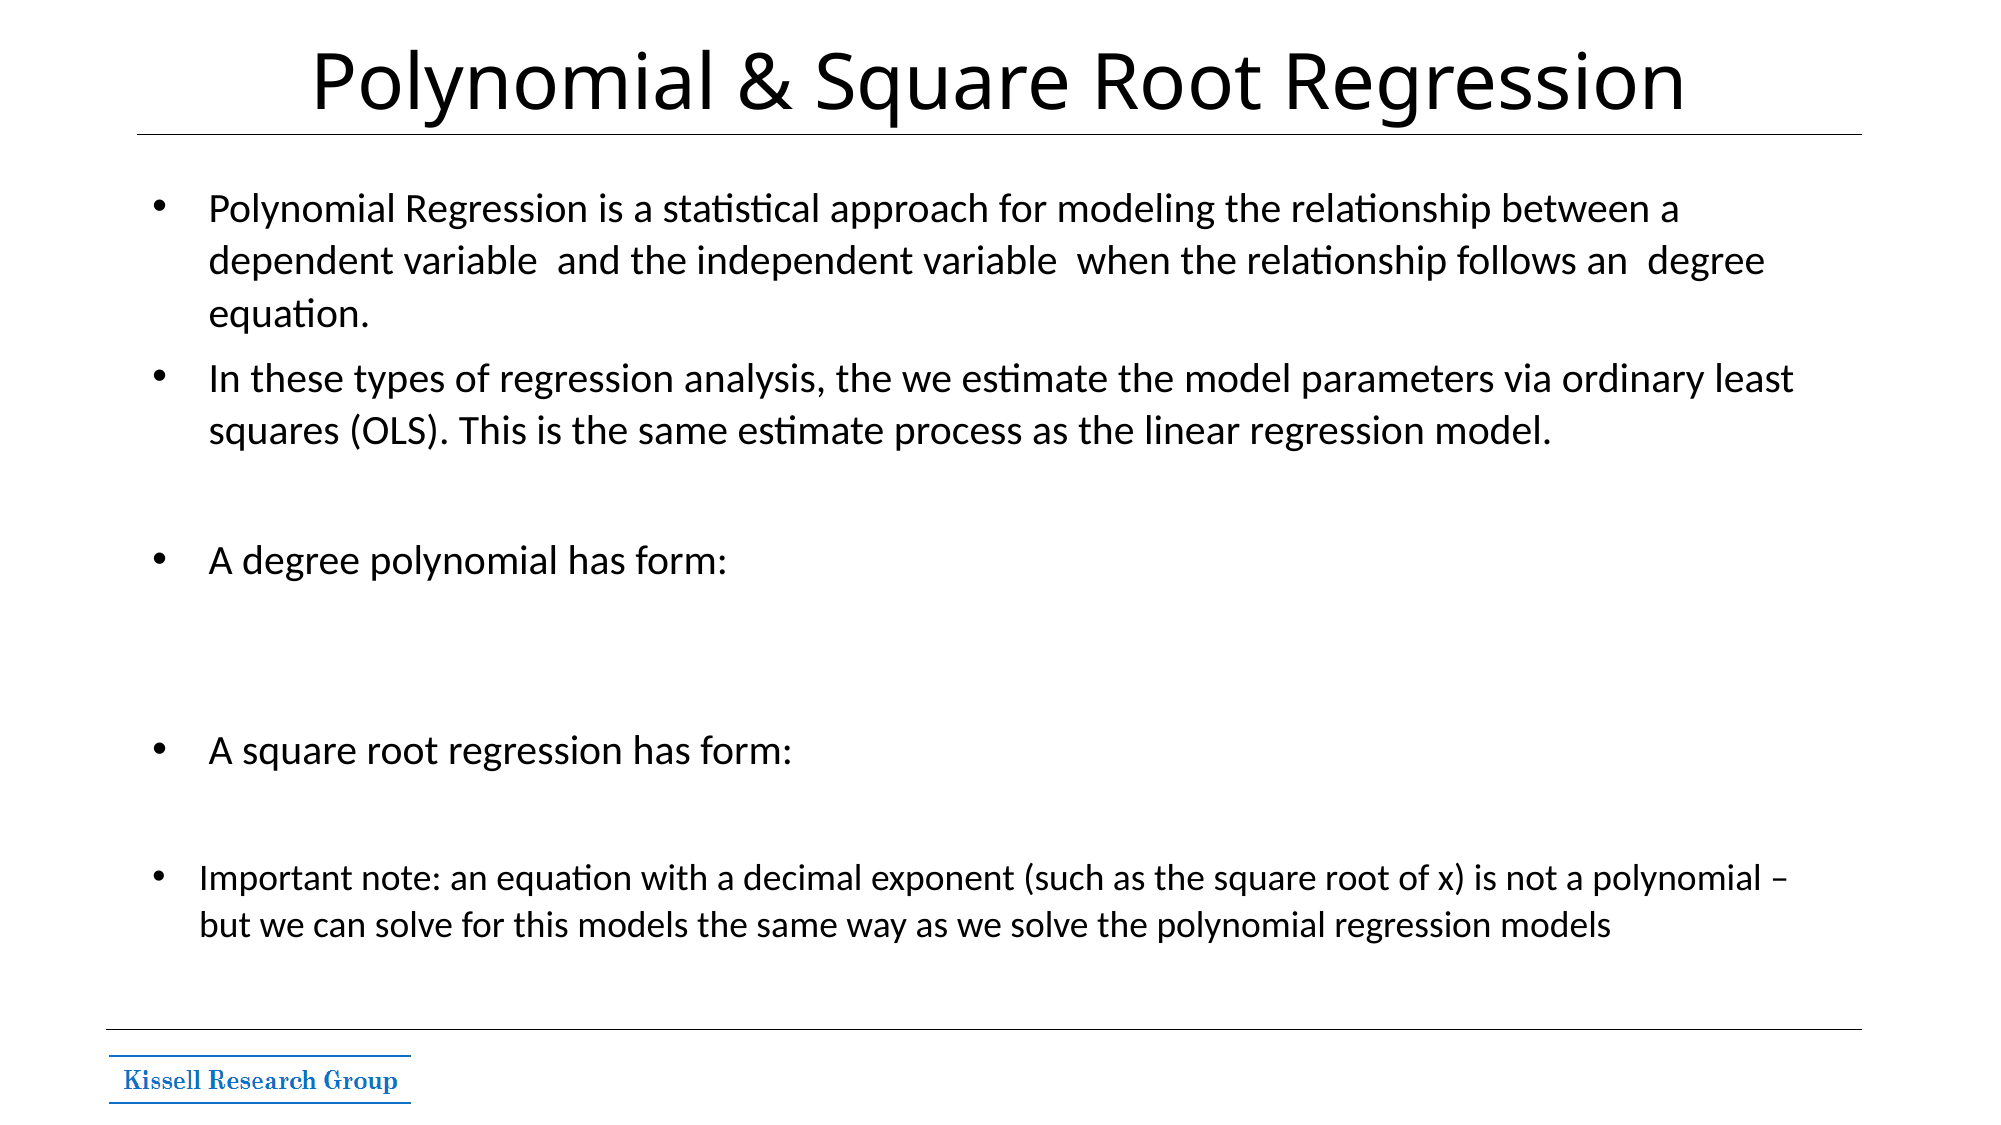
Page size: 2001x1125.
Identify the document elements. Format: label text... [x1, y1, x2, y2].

title Polynomial & Square Root Regression [137, 34, 1863, 134]
